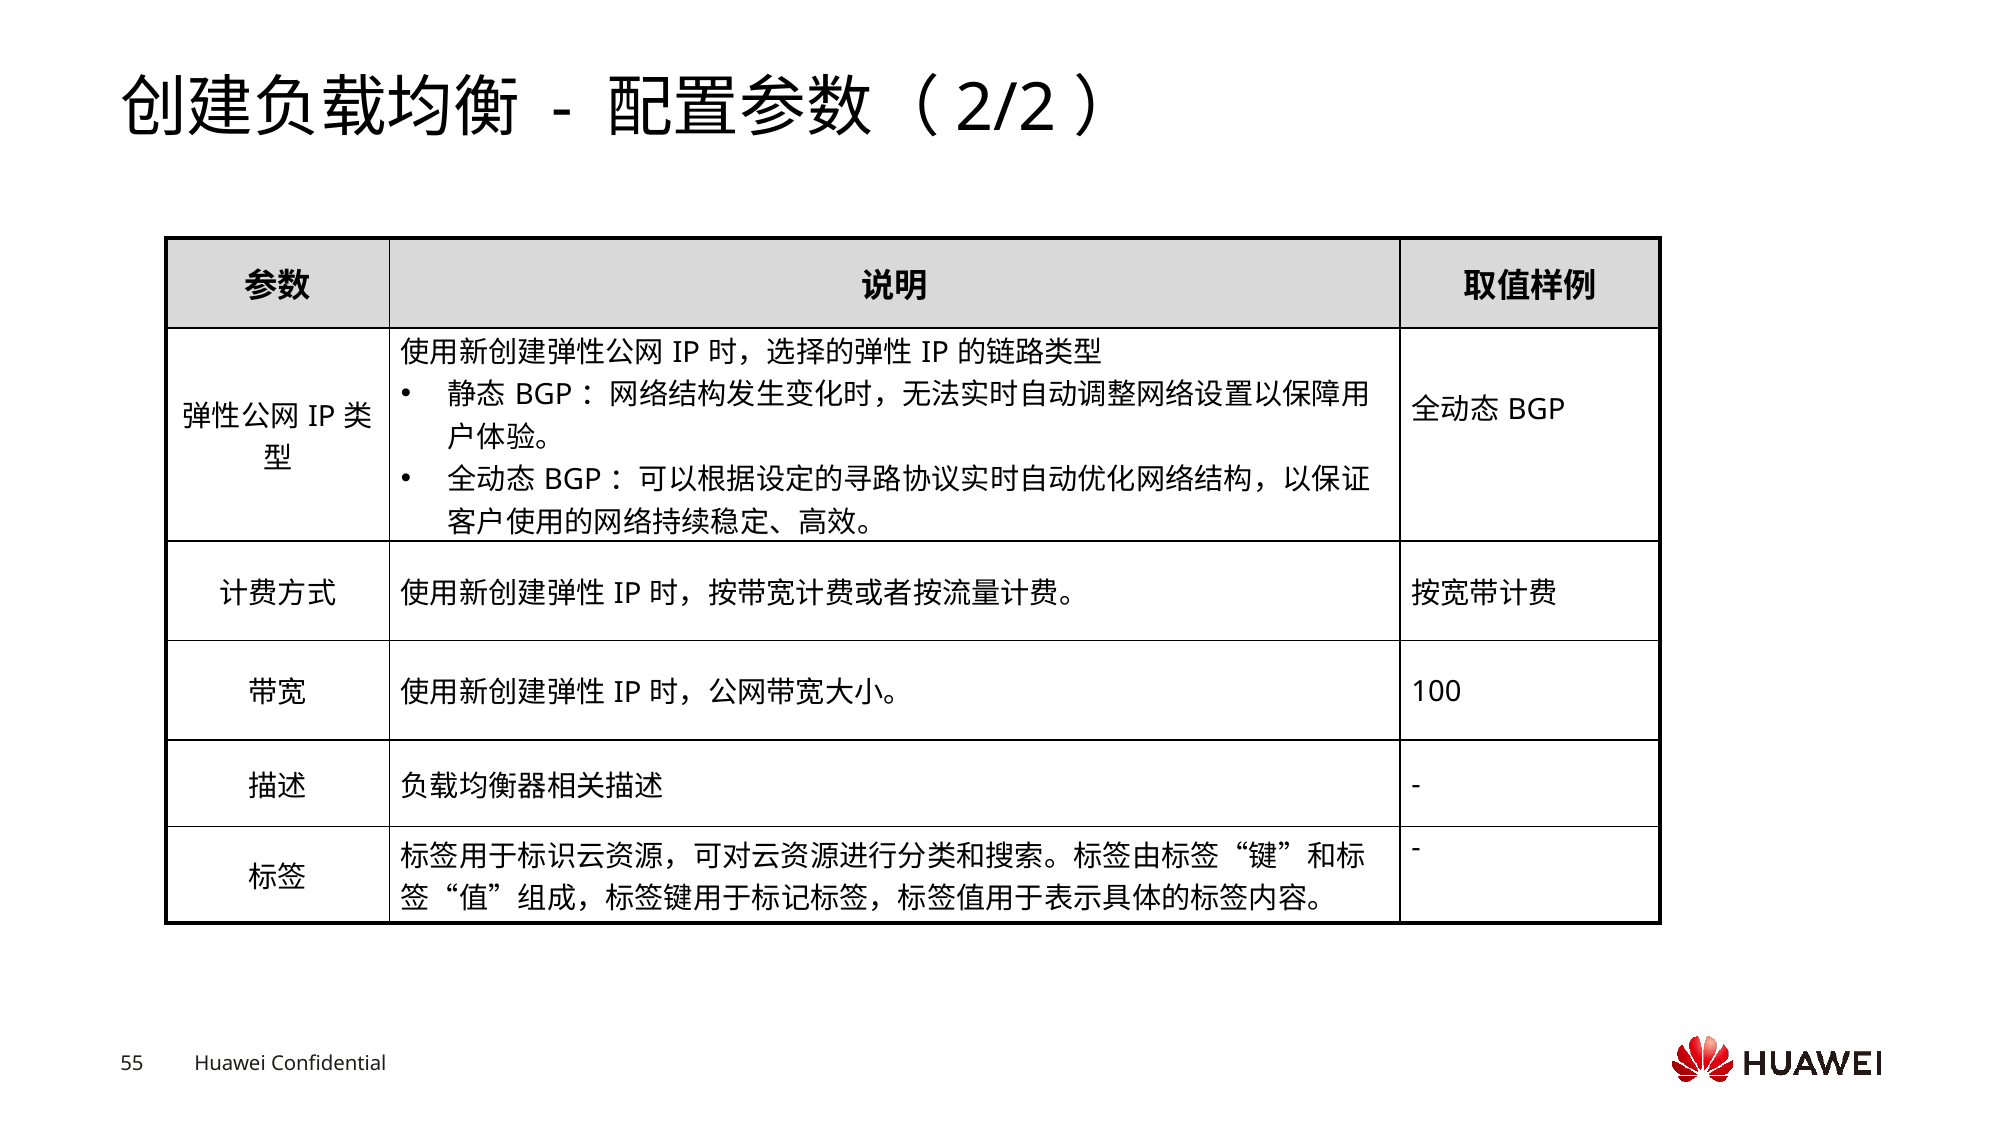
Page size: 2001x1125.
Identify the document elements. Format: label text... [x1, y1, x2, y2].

table_cell 使用新创建弹性IP时，按带宽计费或者按流量计费。 [390, 542, 1399, 640]
table_cell 全动态BGP [1401, 329, 1658, 540]
table_cell 标签用于标识云资源，可对云资源进行分类和搜索。标签由标签“键”和标签“值”组成，标签键用于标记标签，标签值用于表示具体的标签内容。 [390, 827, 1399, 921]
table_cell 标签 [168, 827, 389, 921]
table_cell - [1401, 827, 1658, 921]
table_header 参数 [168, 240, 389, 327]
table_cell 计费方式 [168, 542, 389, 640]
table_cell 描述 [168, 741, 389, 826]
table_cell 使用新创建弹性IP时，公网带宽大小。 [390, 641, 1399, 739]
table_header 说明 [390, 240, 1399, 327]
table_header 取值样例 [1401, 240, 1658, 327]
table_cell 使用新创建弹性公网IP时，选择的弹性IP的链路类型 静态BGP：网络结构发生变化时，无法实时自动调整网络设置以保障用户体验。 全动态BGP：可以根据设定的寻路协议实时自动优化网络结构，以保证客户使用的网络持续稳定、高效。 [390, 329, 1399, 540]
title 创建负载均衡 - 配置参数（2/2） [120, 73, 1880, 155]
table_cell 按宽带计费 [1401, 542, 1658, 640]
table_cell 弹性公网IP类型 [168, 329, 389, 540]
table_cell 100 [1401, 641, 1658, 739]
table_cell 带宽 [168, 641, 389, 739]
table_cell 负载均衡器相关描述 [390, 741, 1399, 826]
picture [1672, 1036, 1881, 1082]
table_cell - [1401, 741, 1658, 826]
